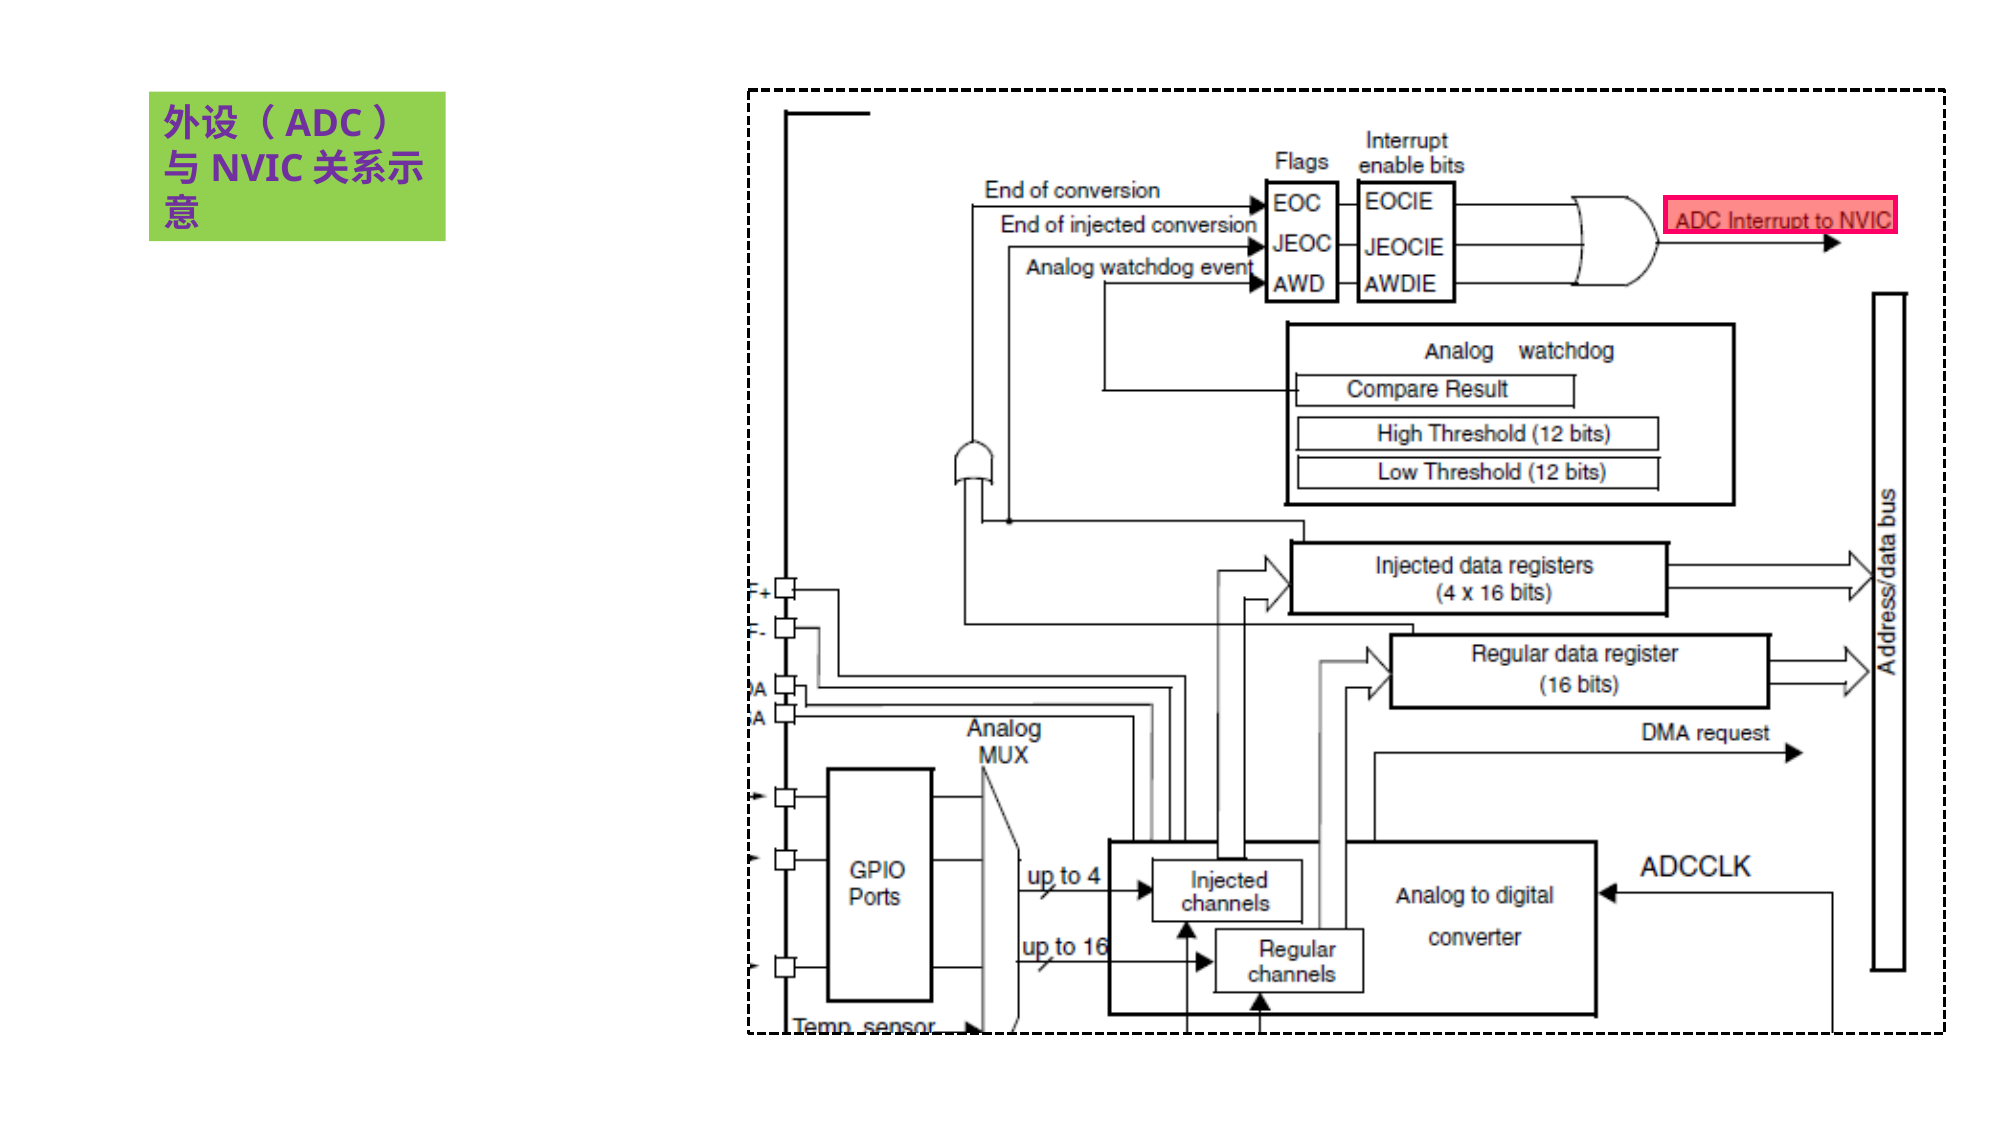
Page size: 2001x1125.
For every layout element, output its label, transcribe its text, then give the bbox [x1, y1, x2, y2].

picture [749, 91, 1943, 1033]
text_box 外设（ADC）与NVIC关系示意 [149, 91, 446, 242]
